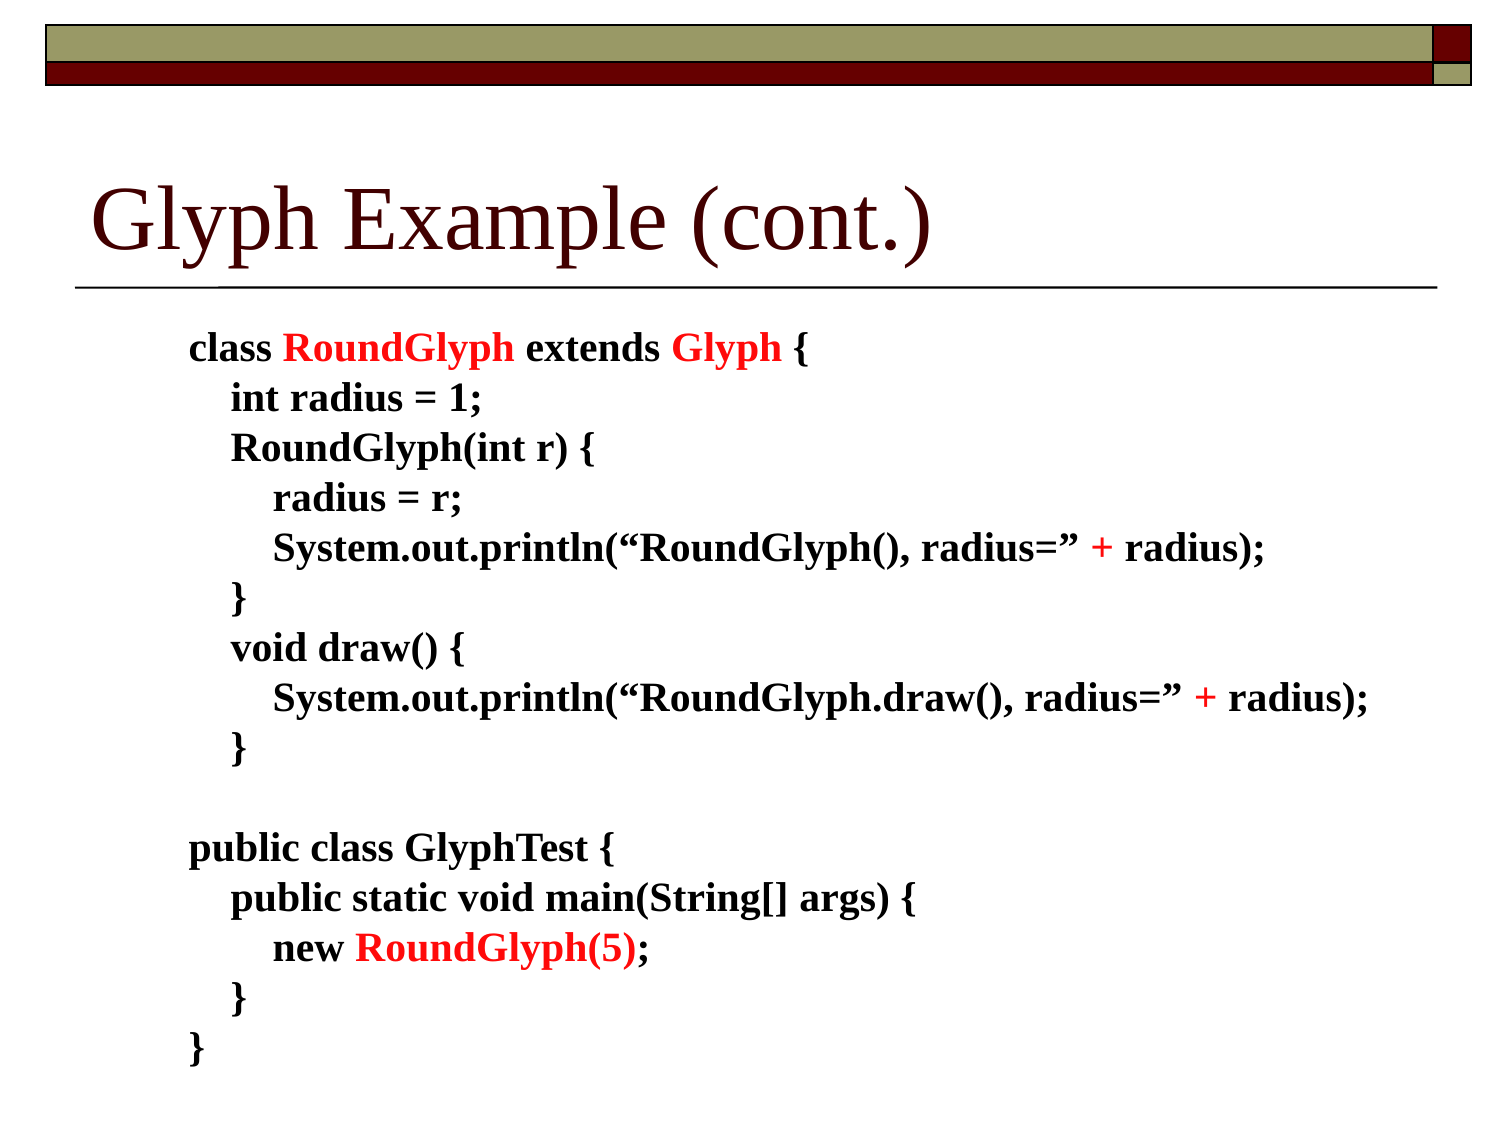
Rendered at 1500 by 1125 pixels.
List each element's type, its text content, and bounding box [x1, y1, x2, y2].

text_box class RoundGlyph extends Glyph { int radius = 1; RoundGlyph(int r) { radius = r; System.out.println(“RoundGlyph(), radius=” + radius); } void draw() { System.out.println(“RoundGlyph.draw(), radius=” + radius); } public class GlyphTest { public static void main(String[] args) { new RoundGlyph(5); } } [173, 312, 1385, 1078]
title Glyph Example (cont.) [75, 87, 1425, 275]
